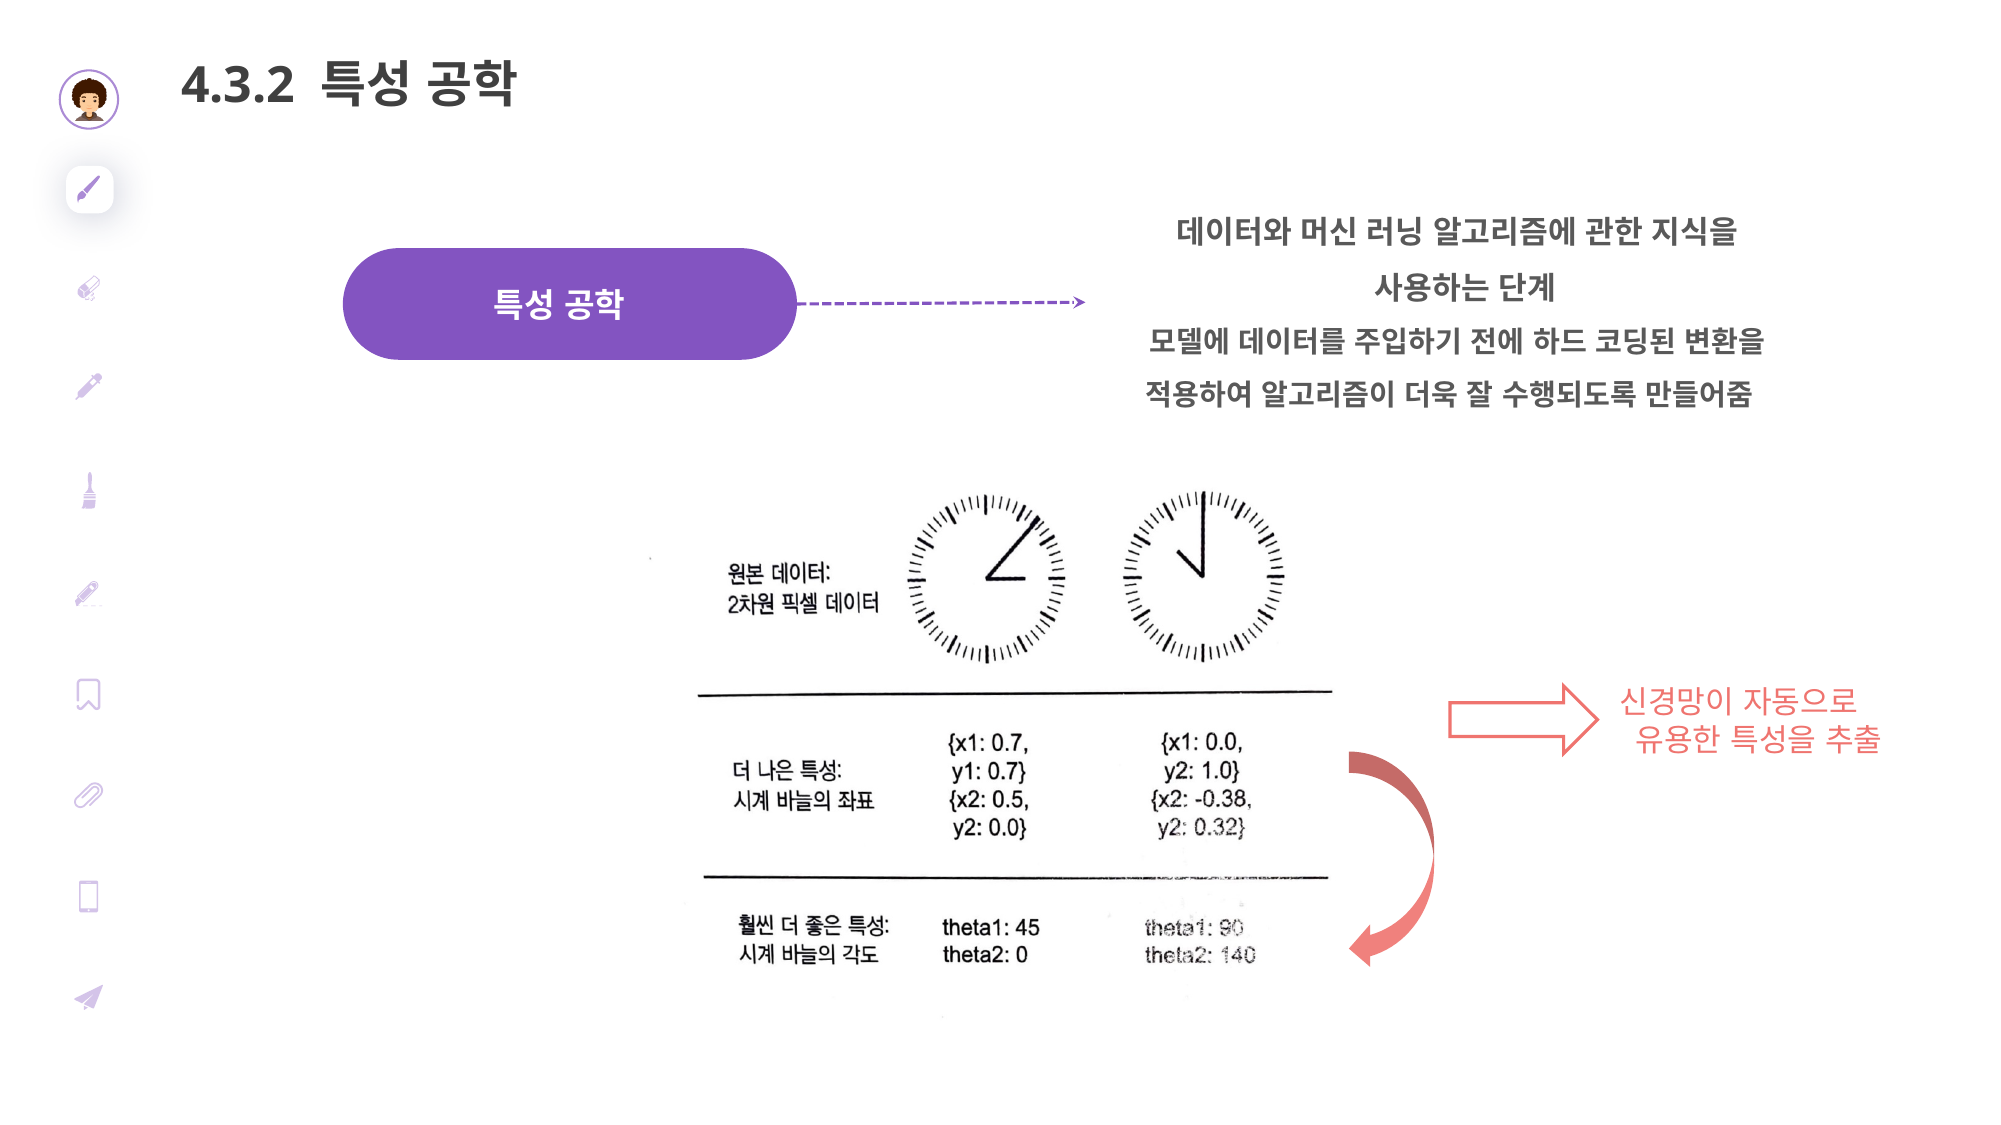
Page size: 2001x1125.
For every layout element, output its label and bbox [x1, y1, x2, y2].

picture [622, 477, 1409, 1022]
text_box [44, 29, 1956, 1080]
